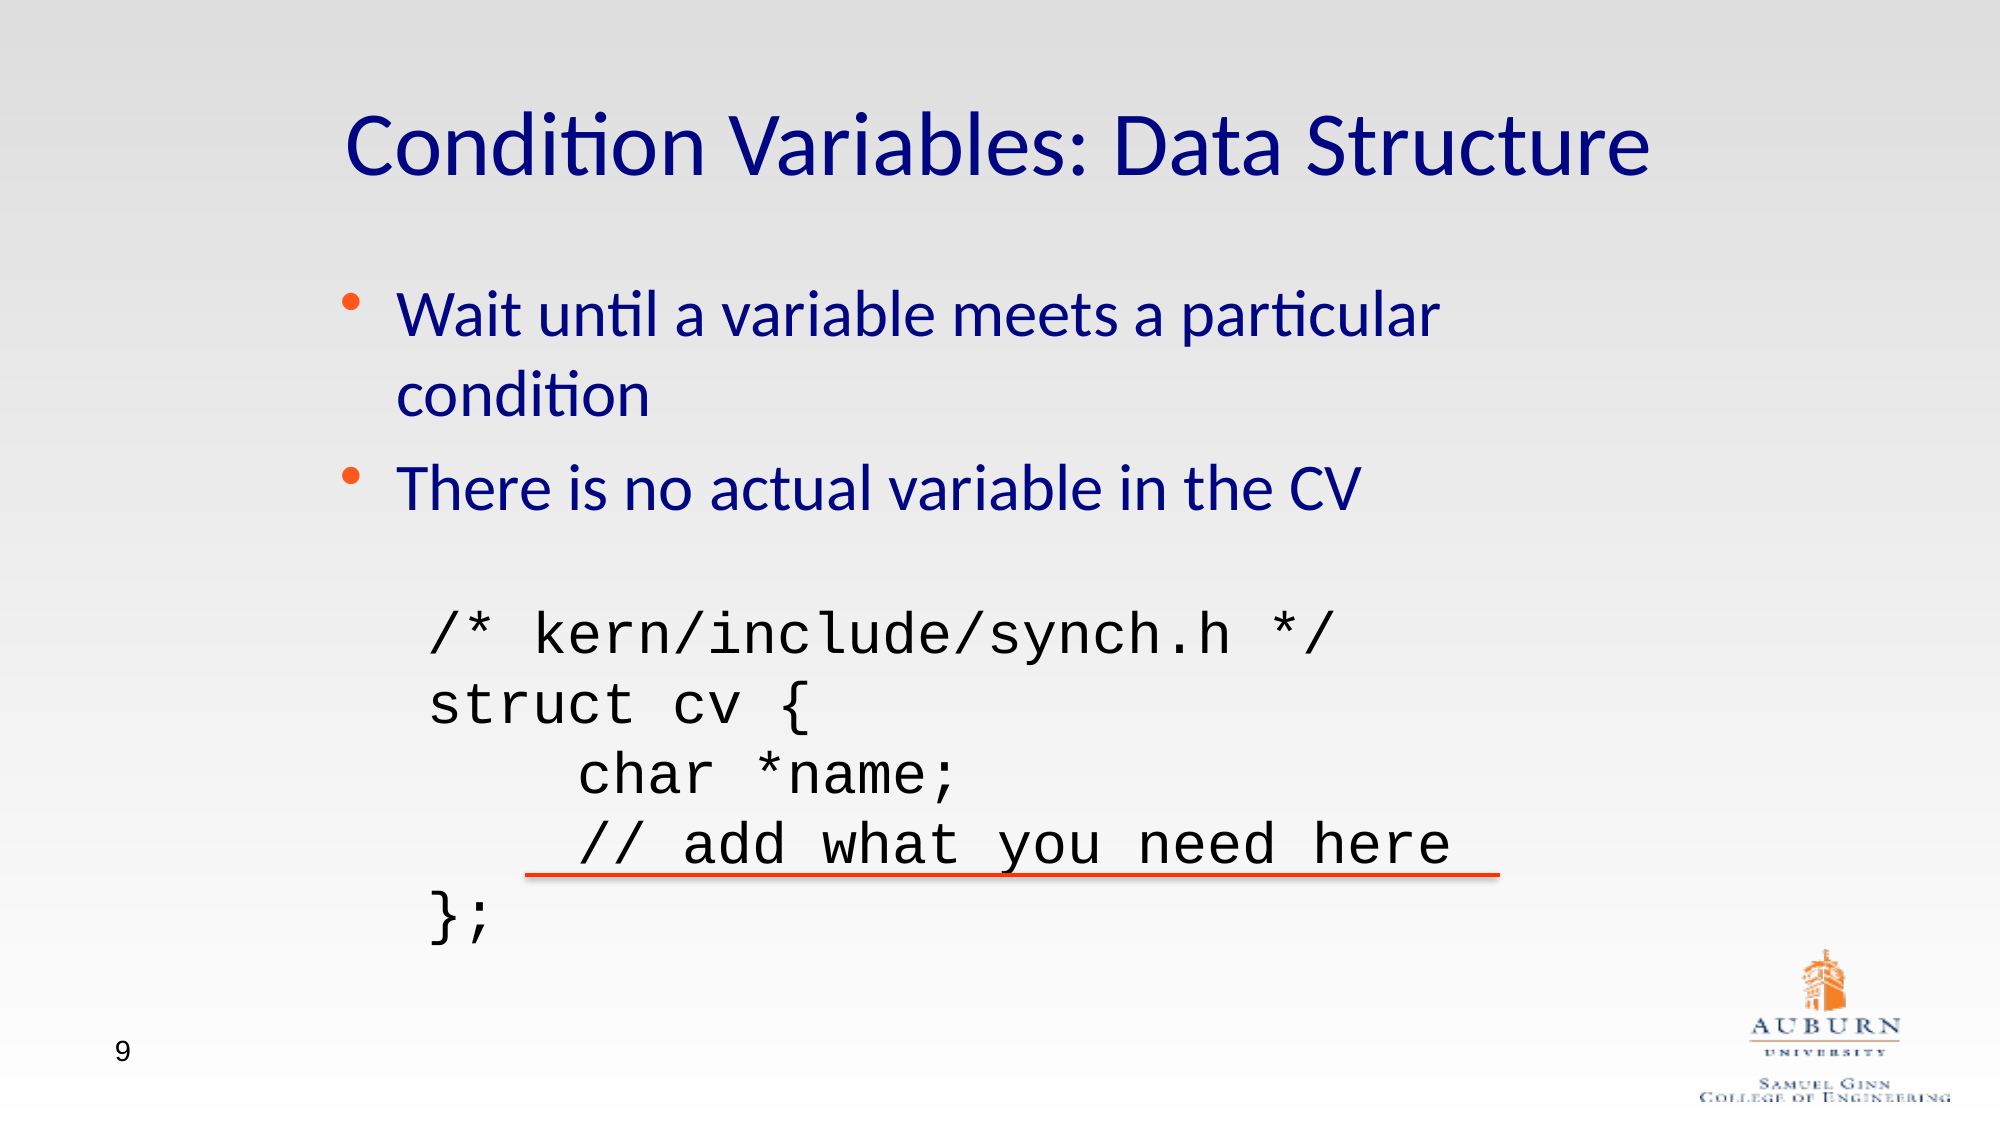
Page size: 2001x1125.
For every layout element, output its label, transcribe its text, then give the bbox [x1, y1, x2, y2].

slide_number 9 [99, 1024, 567, 1103]
list Wait until a variable meets a particular condition There is no actual variable in the CV [324, 262, 1675, 538]
picture [1700, 949, 1950, 1102]
text_box /* kern/include/synch.h */ struct cv { char *name; // add what you need here }; [412, 587, 1538, 953]
title Condition Variables: Data Structure [99, 45, 1900, 233]
